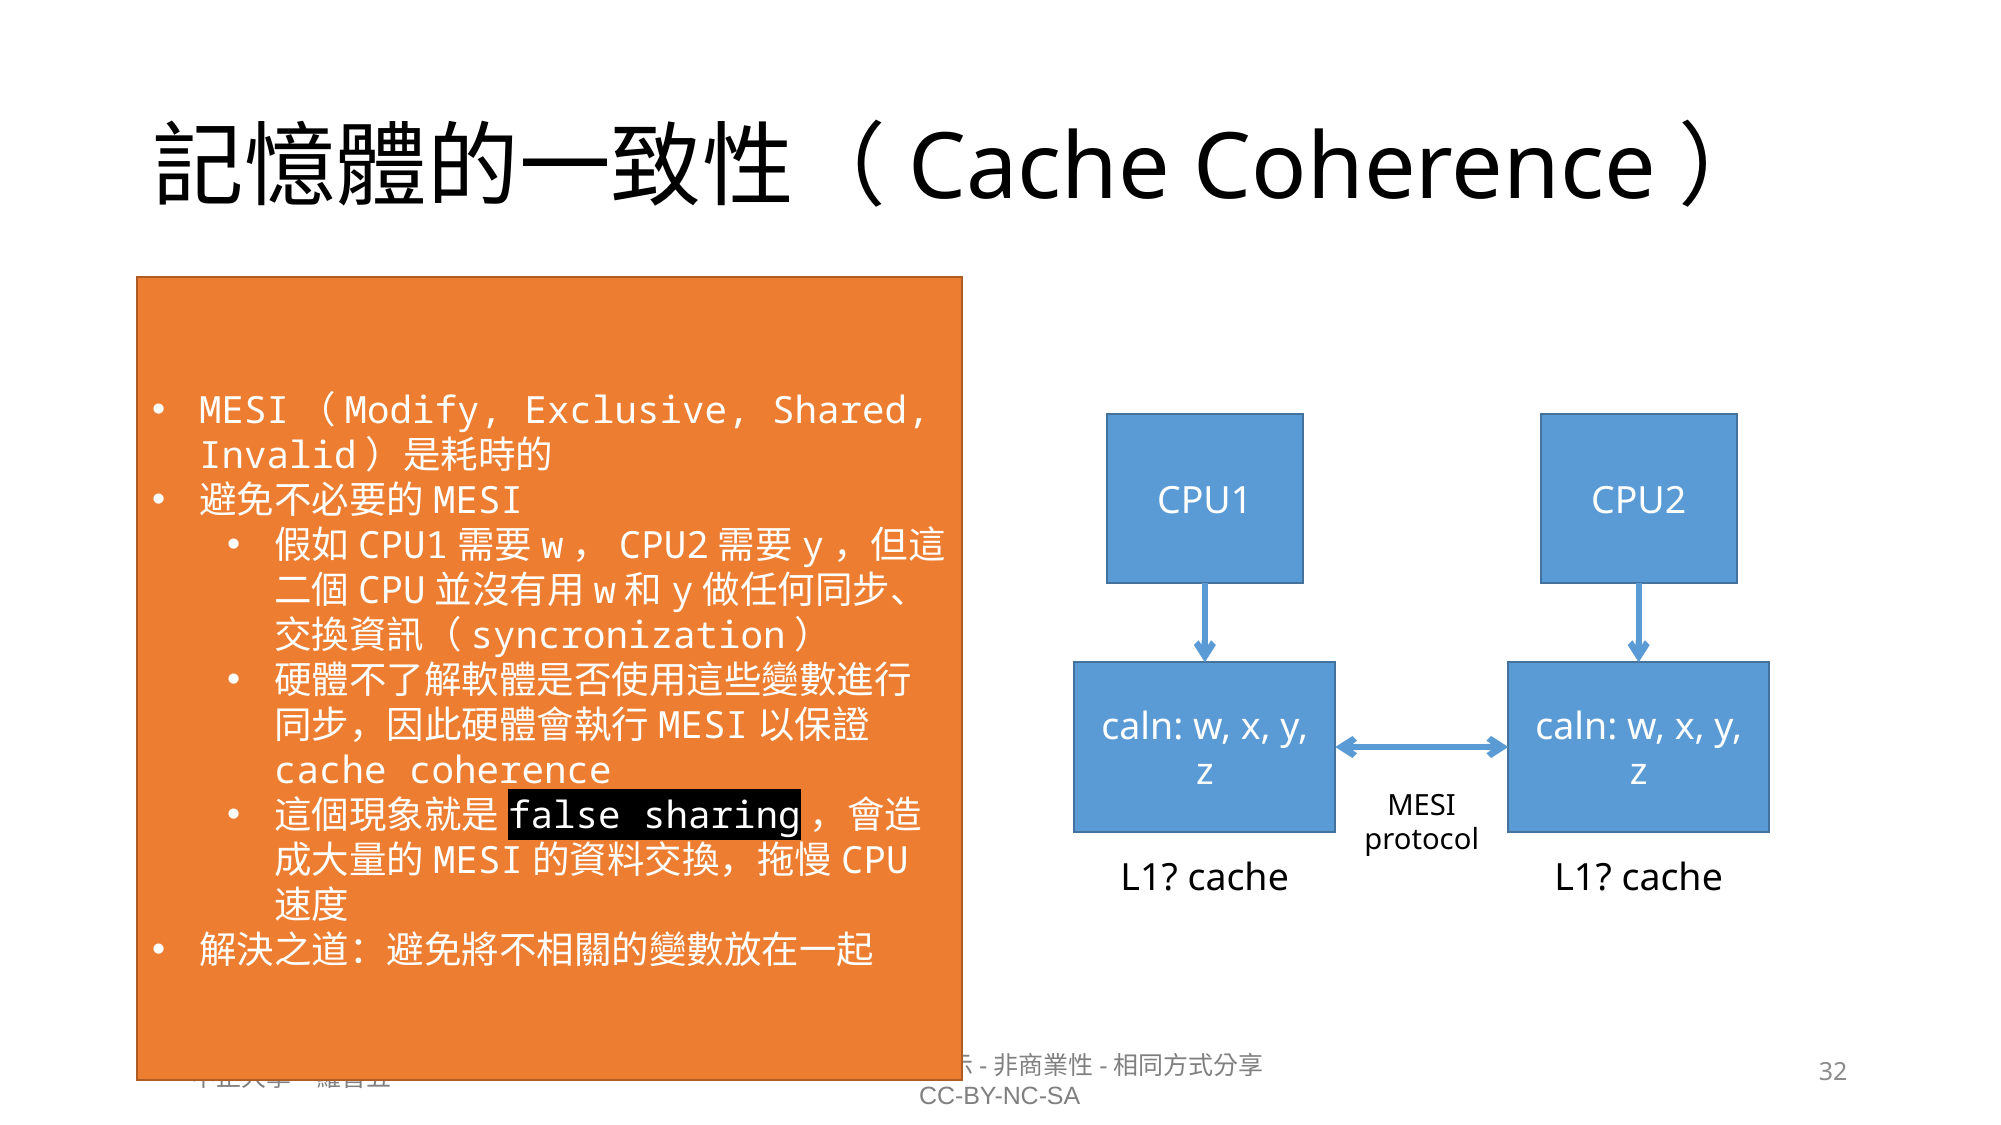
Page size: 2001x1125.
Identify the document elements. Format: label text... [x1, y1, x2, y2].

text_box CPU1 [1106, 413, 1304, 584]
title 記憶體的一致性（Cache Coherence） [137, 59, 1863, 278]
slide_number 32 [1412, 1042, 1863, 1103]
text_box caln: w, x, y, z [1073, 661, 1336, 833]
text_box MESI（Modify, Exclusive, Shared, Invalid）是耗時的 避免不必要的MESI 假如CPU1需要w，CPU2需要y，但這二個CPU並沒有用w和y做任何同步、交換資訊（syncronization） 硬體不了解軟體是否使用這些變數進行同步，因此硬體會執行MESI以保證cache coherence 這個現象就是false sharing，會造成大量的MESI的資料交換，拖慢CPU速度 解決之道：避免將不相關的變數放在一起 [136, 276, 963, 1081]
text_box caln: w, x, y, z [1507, 661, 1770, 833]
text_box MESI protocol [1335, 778, 1509, 863]
text_box L1? cache [1105, 845, 1305, 906]
text_box CPU2 [1540, 413, 1738, 584]
text_box L1? cache [1539, 845, 1738, 906]
